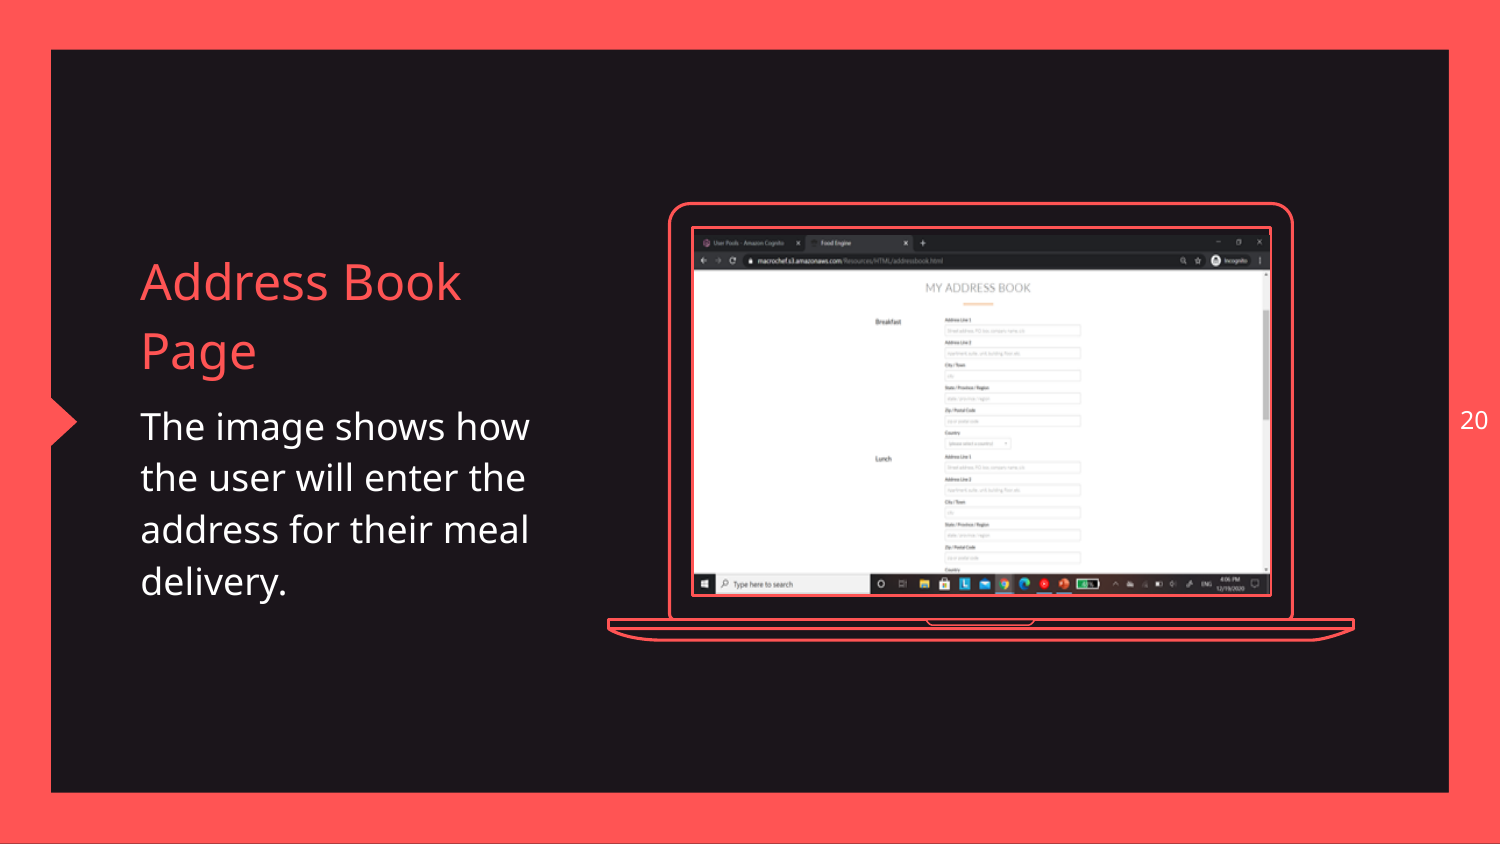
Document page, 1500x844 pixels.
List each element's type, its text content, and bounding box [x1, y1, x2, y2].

list Address Book Page The image shows how the user will enter the address for their meal delivery. [140, 61, 566, 783]
slide_number ‹#› [1449, 371, 1500, 472]
picture [694, 235, 1270, 595]
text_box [608, 203, 1354, 641]
